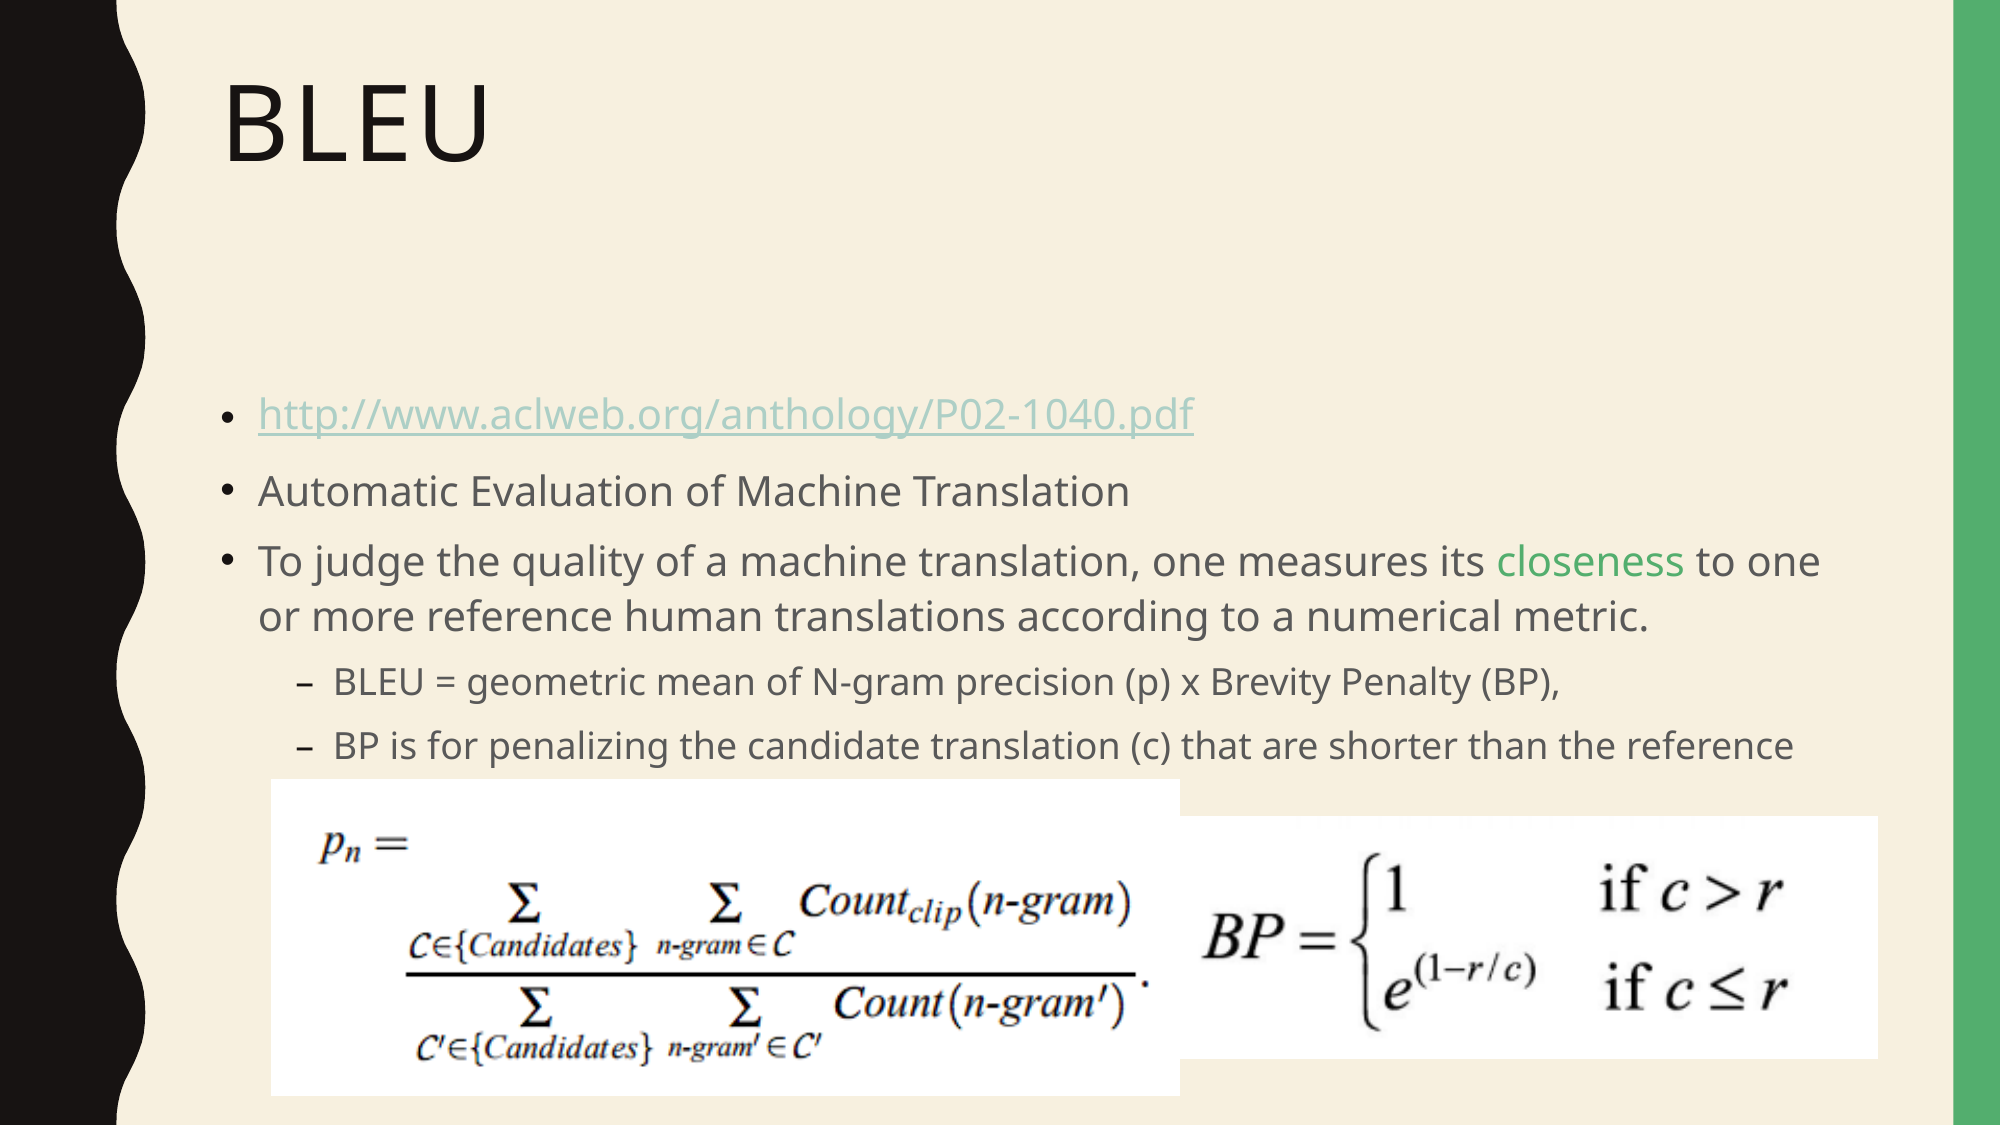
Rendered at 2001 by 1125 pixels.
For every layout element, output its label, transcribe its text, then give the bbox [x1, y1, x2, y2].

picture [271, 779, 1878, 1096]
list http://www.aclweb.org/anthology/P02-1040.pdf Automatic Evaluation of Machine Translation To judge the quality of a machine translation, one measures its closeness to one or more reference human translations according to a numerical metric. BLEU = geometric mean of N-gram precision (p) x Brevity Penalty (BP), BP is for penalizing the candidate translation (c) that are shorter than the reference translations (r) [205, 375, 1875, 965]
title bleu [205, 62, 1875, 308]
